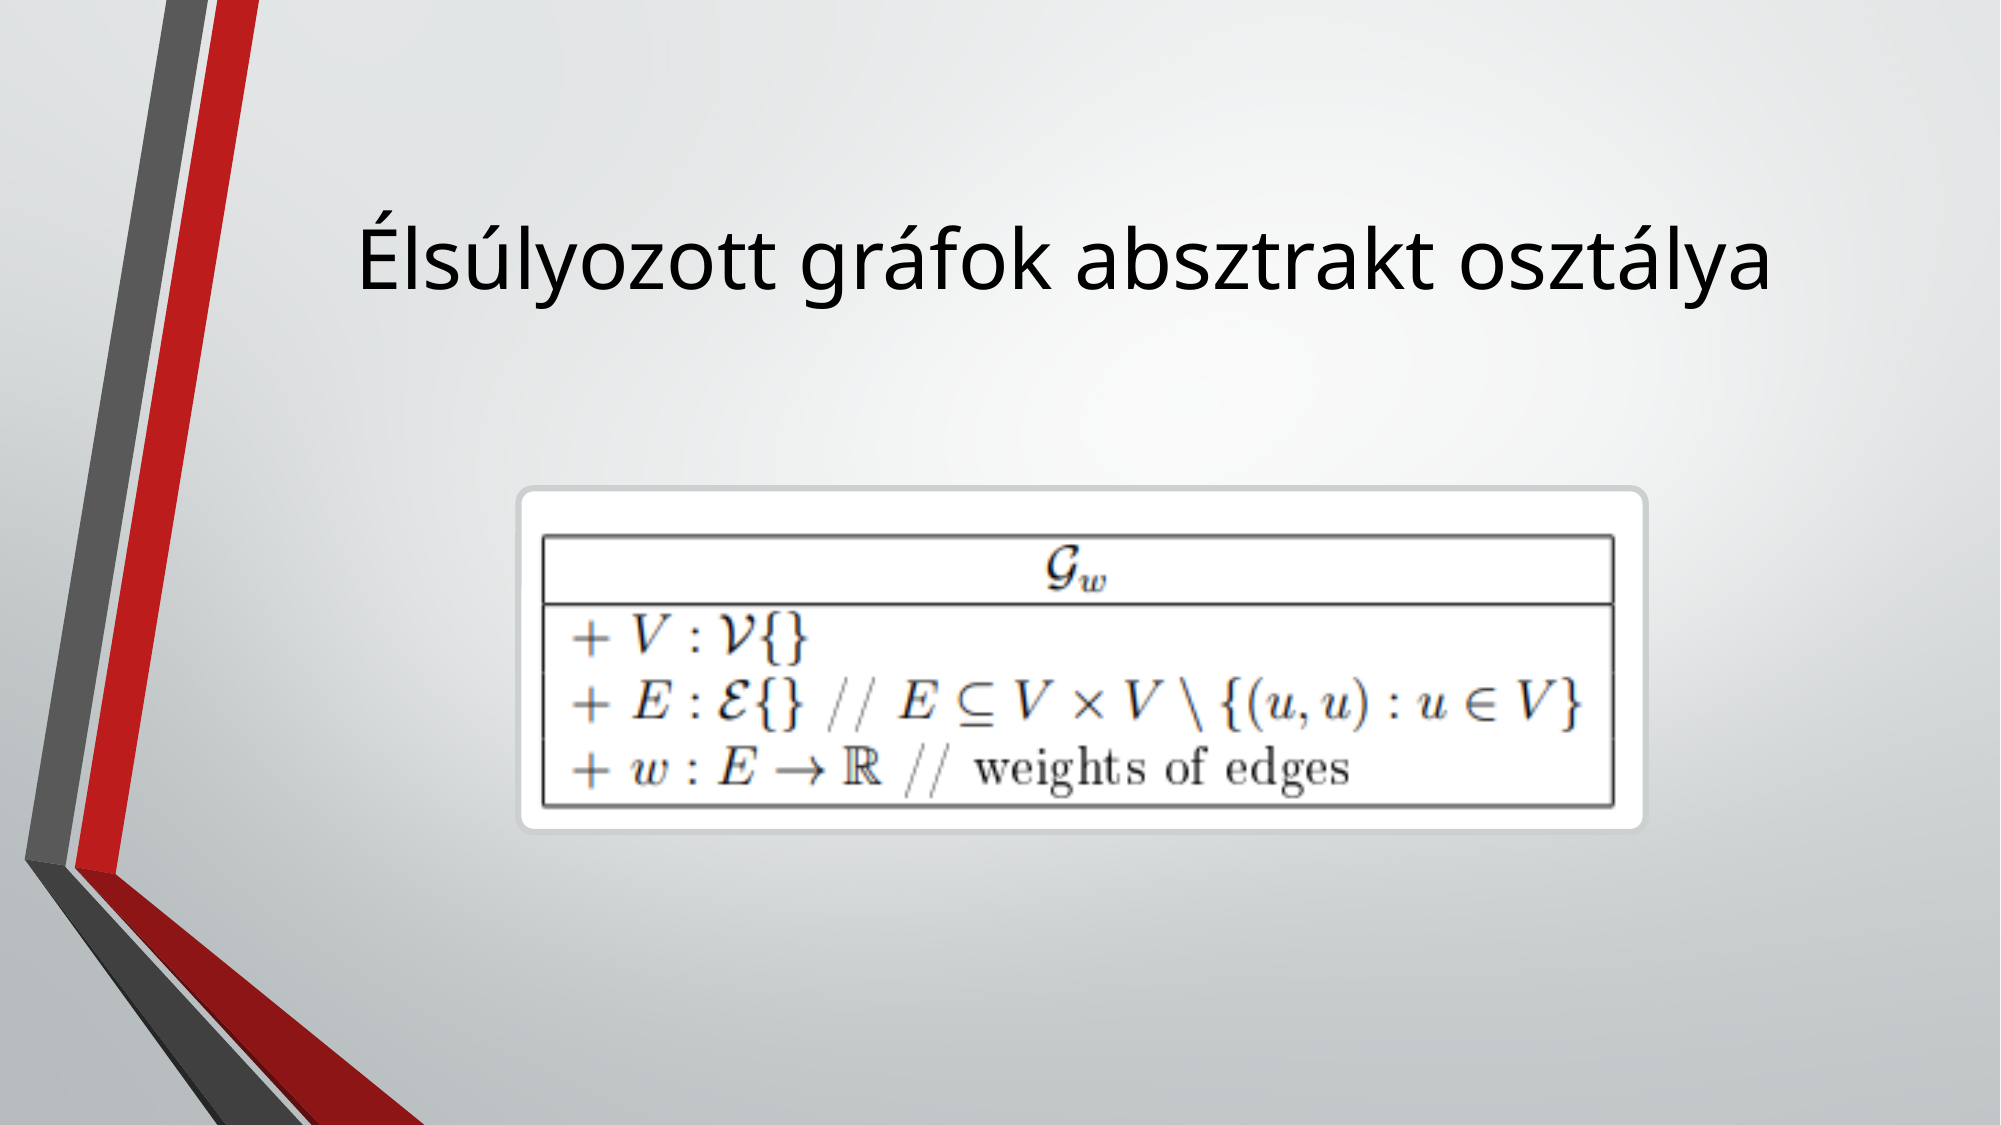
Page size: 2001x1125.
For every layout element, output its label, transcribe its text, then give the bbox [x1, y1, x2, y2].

picture [518, 488, 1646, 833]
title Élsúlyozott gráfok absztrakt osztálya [243, 112, 1887, 400]
